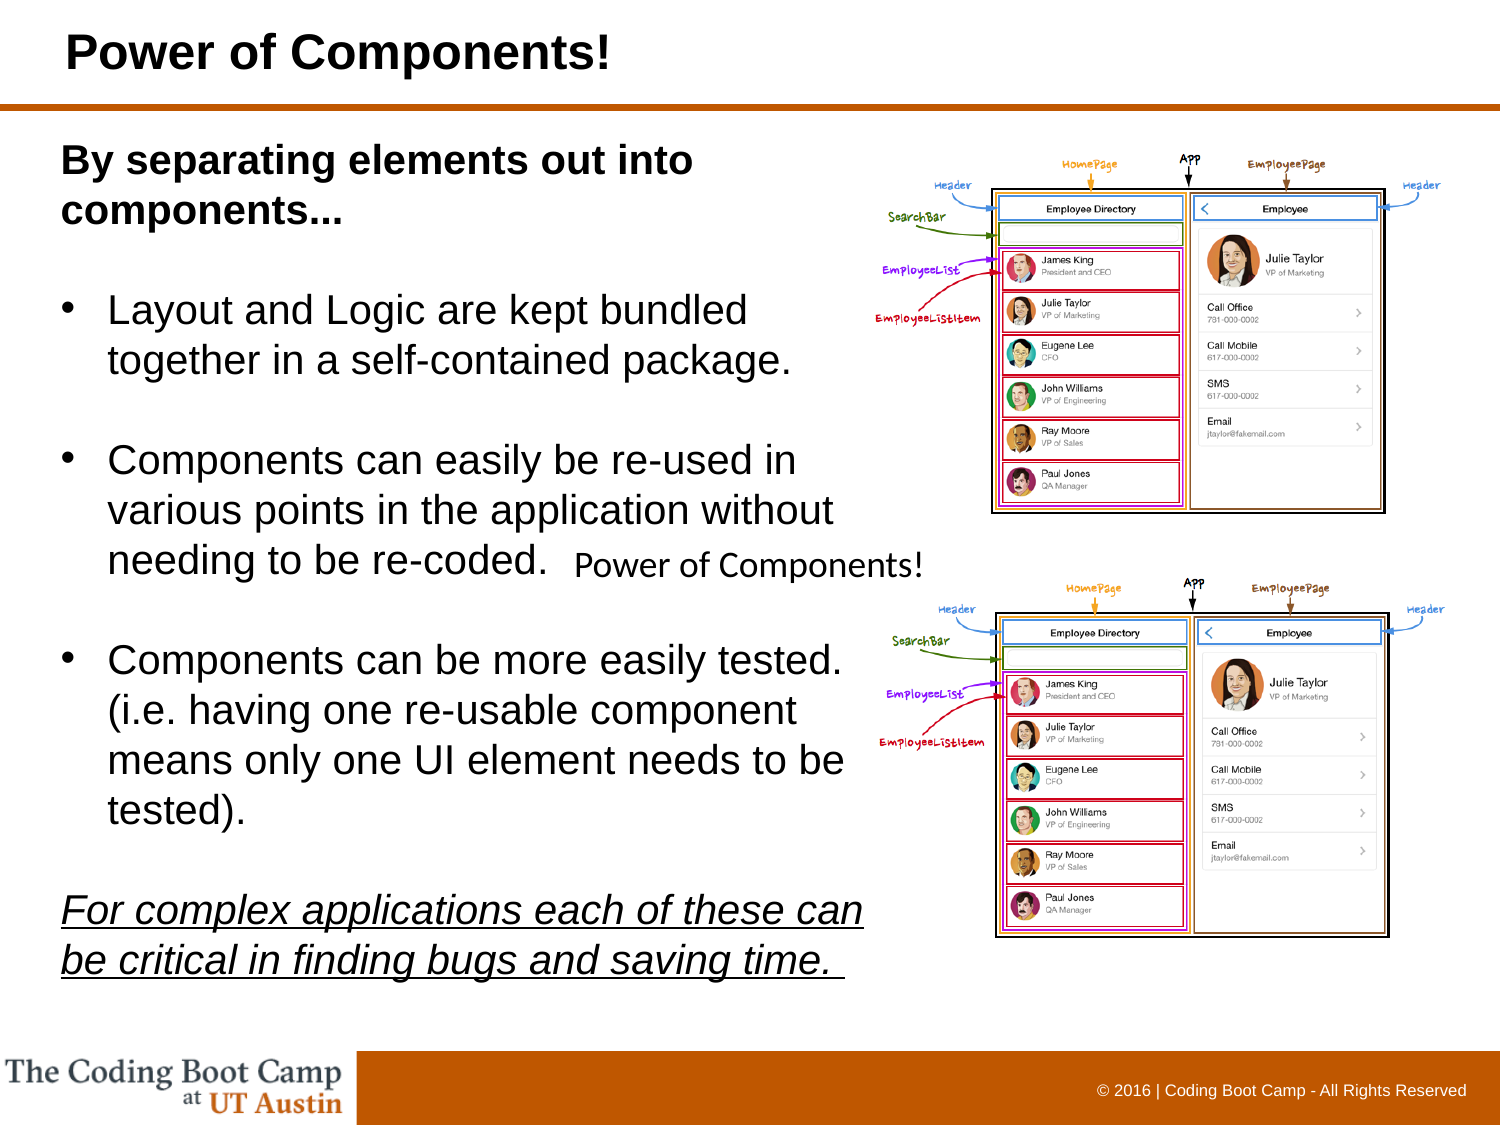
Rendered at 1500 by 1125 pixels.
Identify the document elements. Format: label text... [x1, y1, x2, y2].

text_box By separating elements out into components... Layout and Logic are kept bundled together in a self-contained package. Components can easily be re-used in various points in the application without needing to be re-coded. Components can be more easily tested. (i.e. having one re-usable component means only one UI element needs to be tested). For complex applications each of these can be critical in finding bugs and saving time. [45, 125, 888, 991]
picture [868, 149, 1449, 525]
picture [872, 573, 1454, 949]
text_box Power of Components! [559, 532, 941, 592]
picture [0, 1050, 357, 1125]
title Power of Components! [50, 0, 948, 108]
